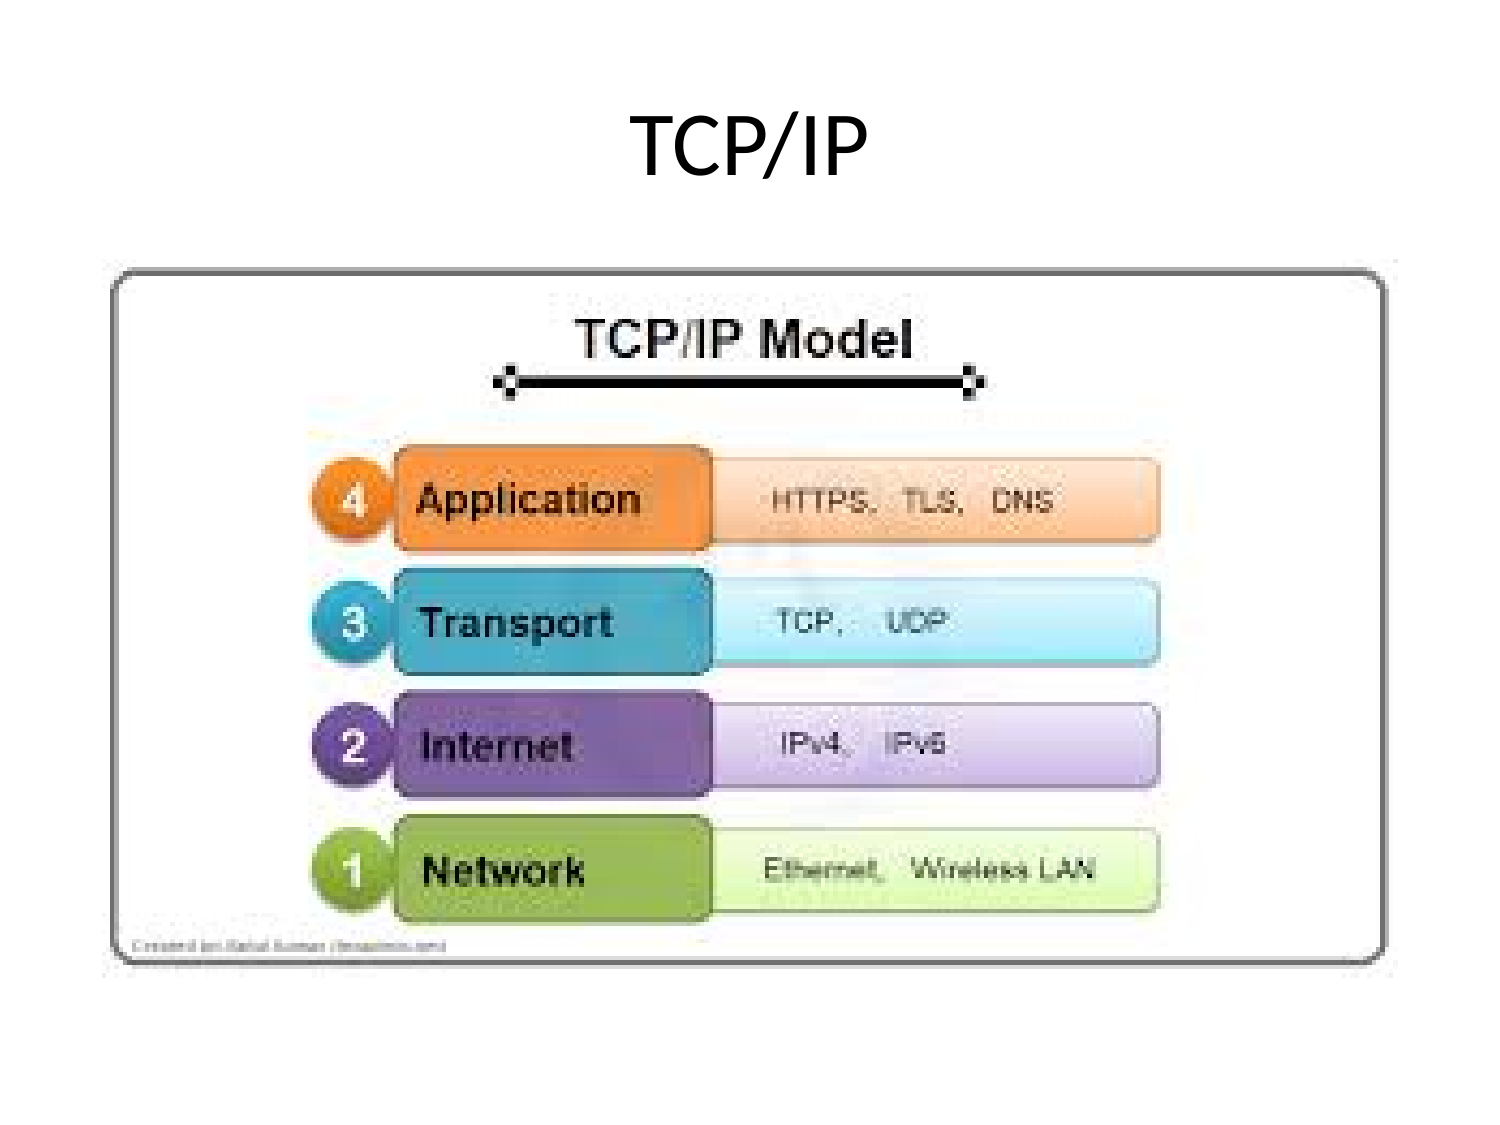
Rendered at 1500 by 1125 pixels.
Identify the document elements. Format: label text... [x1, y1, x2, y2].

title TCP/IP [75, 45, 1425, 233]
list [102, 259, 1398, 979]
